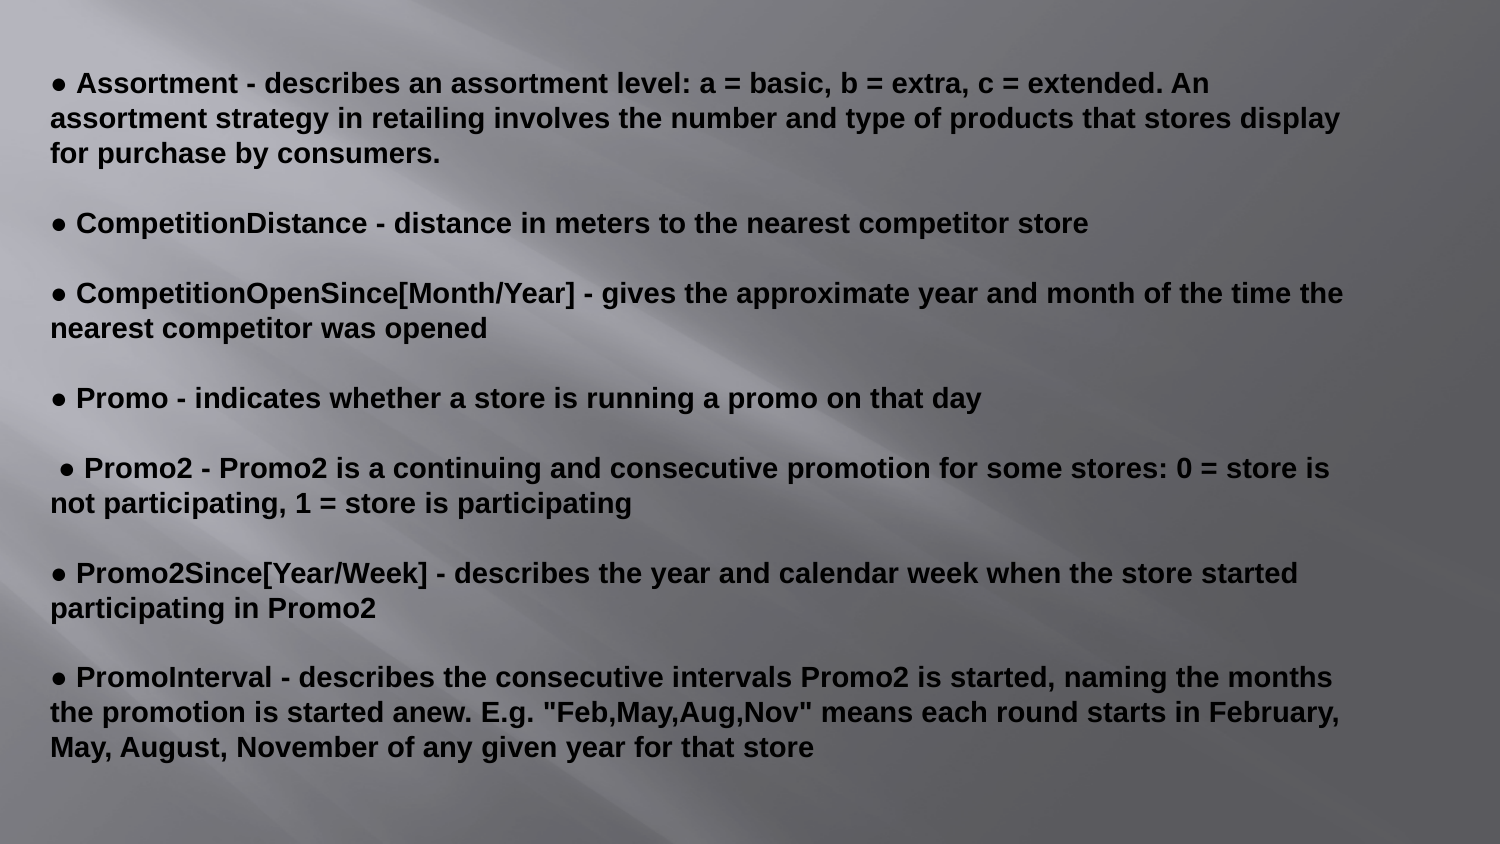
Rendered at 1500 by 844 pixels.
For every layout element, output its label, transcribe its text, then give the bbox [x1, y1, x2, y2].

text_box ● Assortment - describes an assortment level: a = basic, b = extra, c = extended. An assortment strategy in retailing involves the number and type of products that stores display for purchase by consumers. ● CompetitionDistance - distance in meters to the nearest competitor store ● CompetitionOpenSince[Month/Year] - gives the approximate year and month of the time the nearest competitor was opened ● Promo - indicates whether a store is running a promo on that day ● Promo2 - Promo2 is a continuing and consecutive promotion for some stores: 0 = store is not participating, 1 = store is participating ● Promo2Since[Year/Week] - describes the year and calendar week when the store started participating in Promo2 ● PromoInterval - describes the consecutive intervals Promo2 is started, naming the months the promotion is started anew. E.g. "Feb,May,Aug,Nov" means each round starts in February, May, August, November of any given year for that store [35, 57, 1364, 772]
